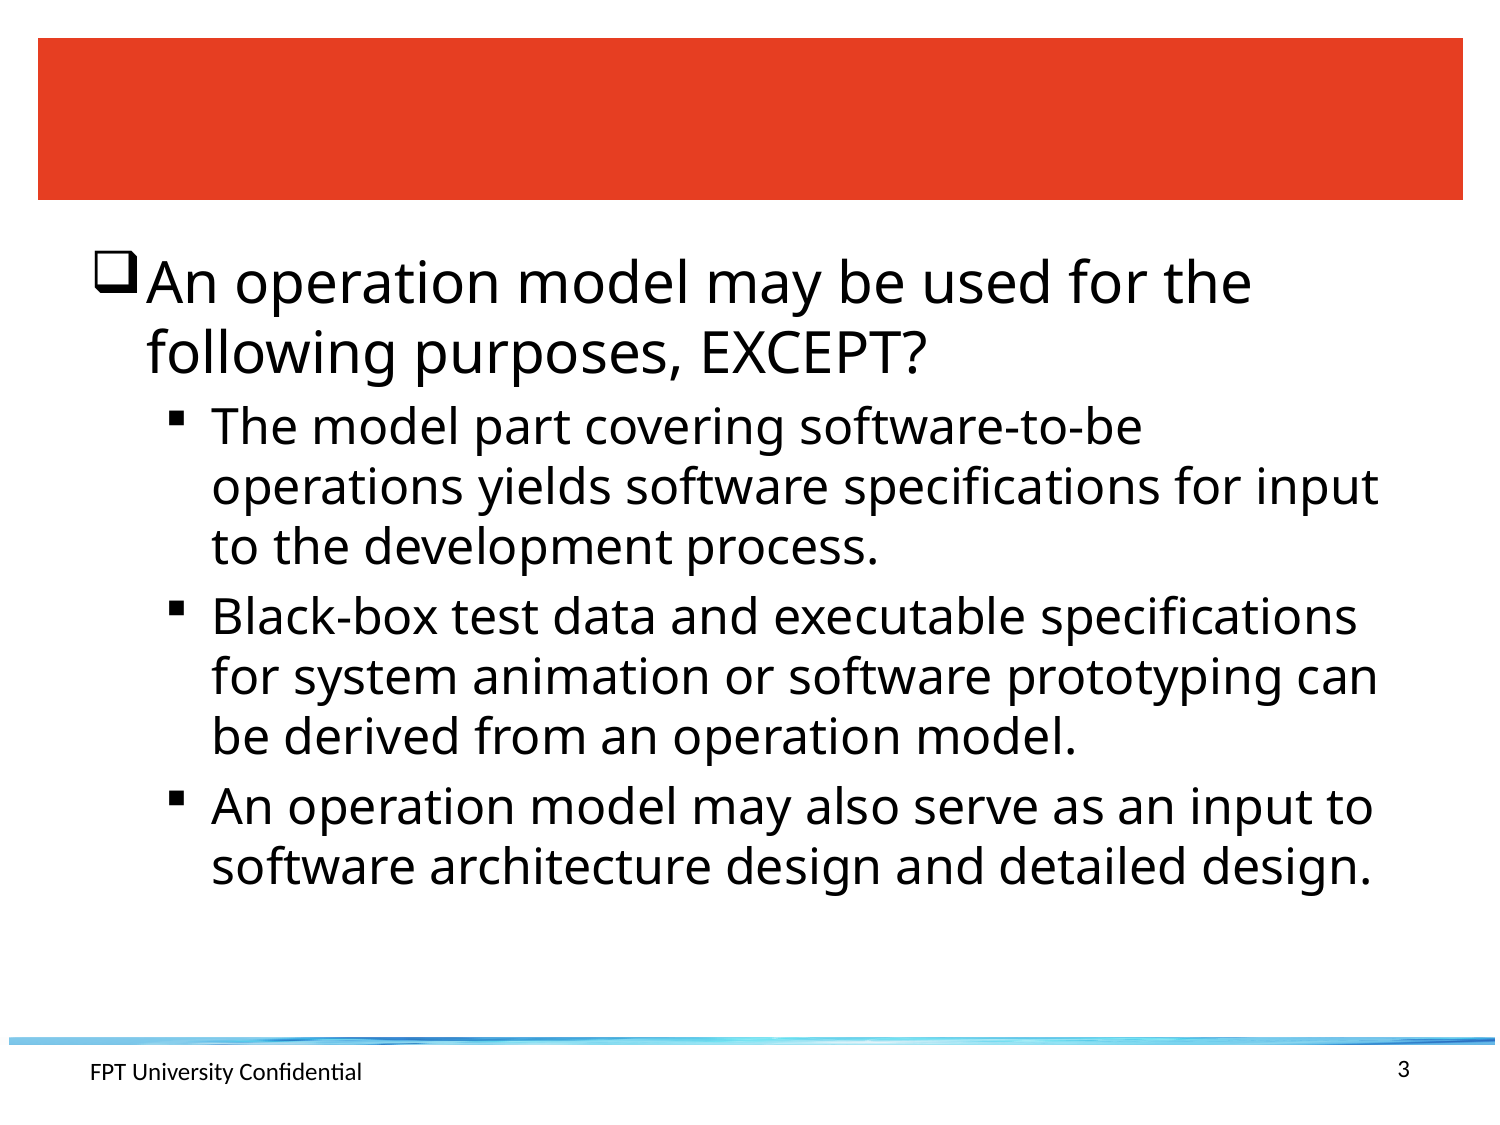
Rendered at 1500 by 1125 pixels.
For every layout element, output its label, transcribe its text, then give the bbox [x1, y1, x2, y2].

picture [0, 1037, 1500, 1045]
list An operation model may be used for the following purposes, EXCEPT? The model part covering software-to-be operations yields software specifications for input to the development process. Black-box test data and executable specifications for system animation or software prototyping can be derived from an operation model. An operation model may also serve as an input to software architecture design and detailed design. [75, 237, 1425, 1005]
